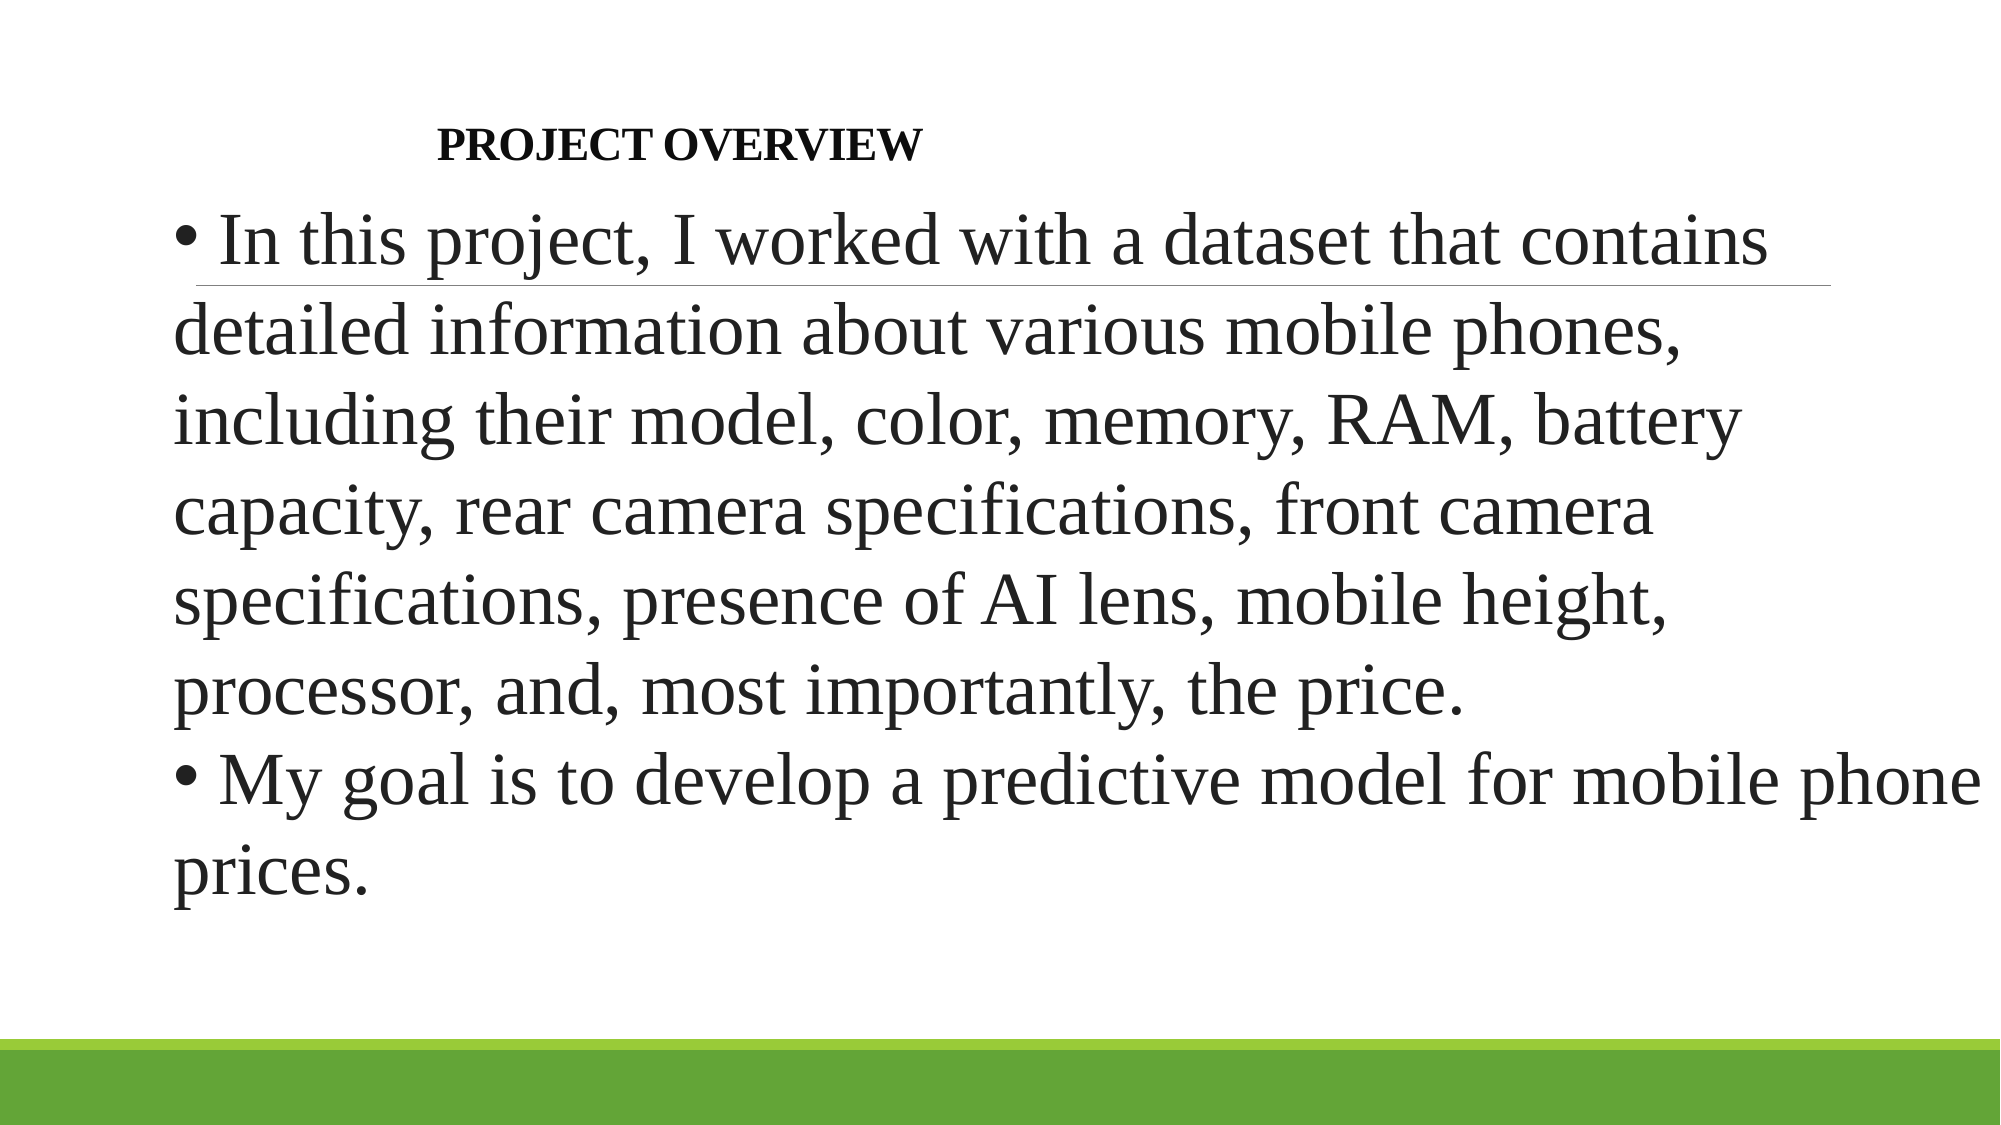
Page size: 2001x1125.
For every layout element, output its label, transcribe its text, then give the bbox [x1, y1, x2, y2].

text_box In this project, I worked with a dataset that contains detailed information about various mobile phones, including their model, color, memory, RAM, battery capacity, rear camera specifications, front camera specifications, presence of AI lens, mobile height, processor, and, most importantly, the price. My goal is to develop a predictive model for mobile phone prices. [158, 181, 2000, 917]
title PROJECT OVERVIEW [421, 16, 1620, 178]
